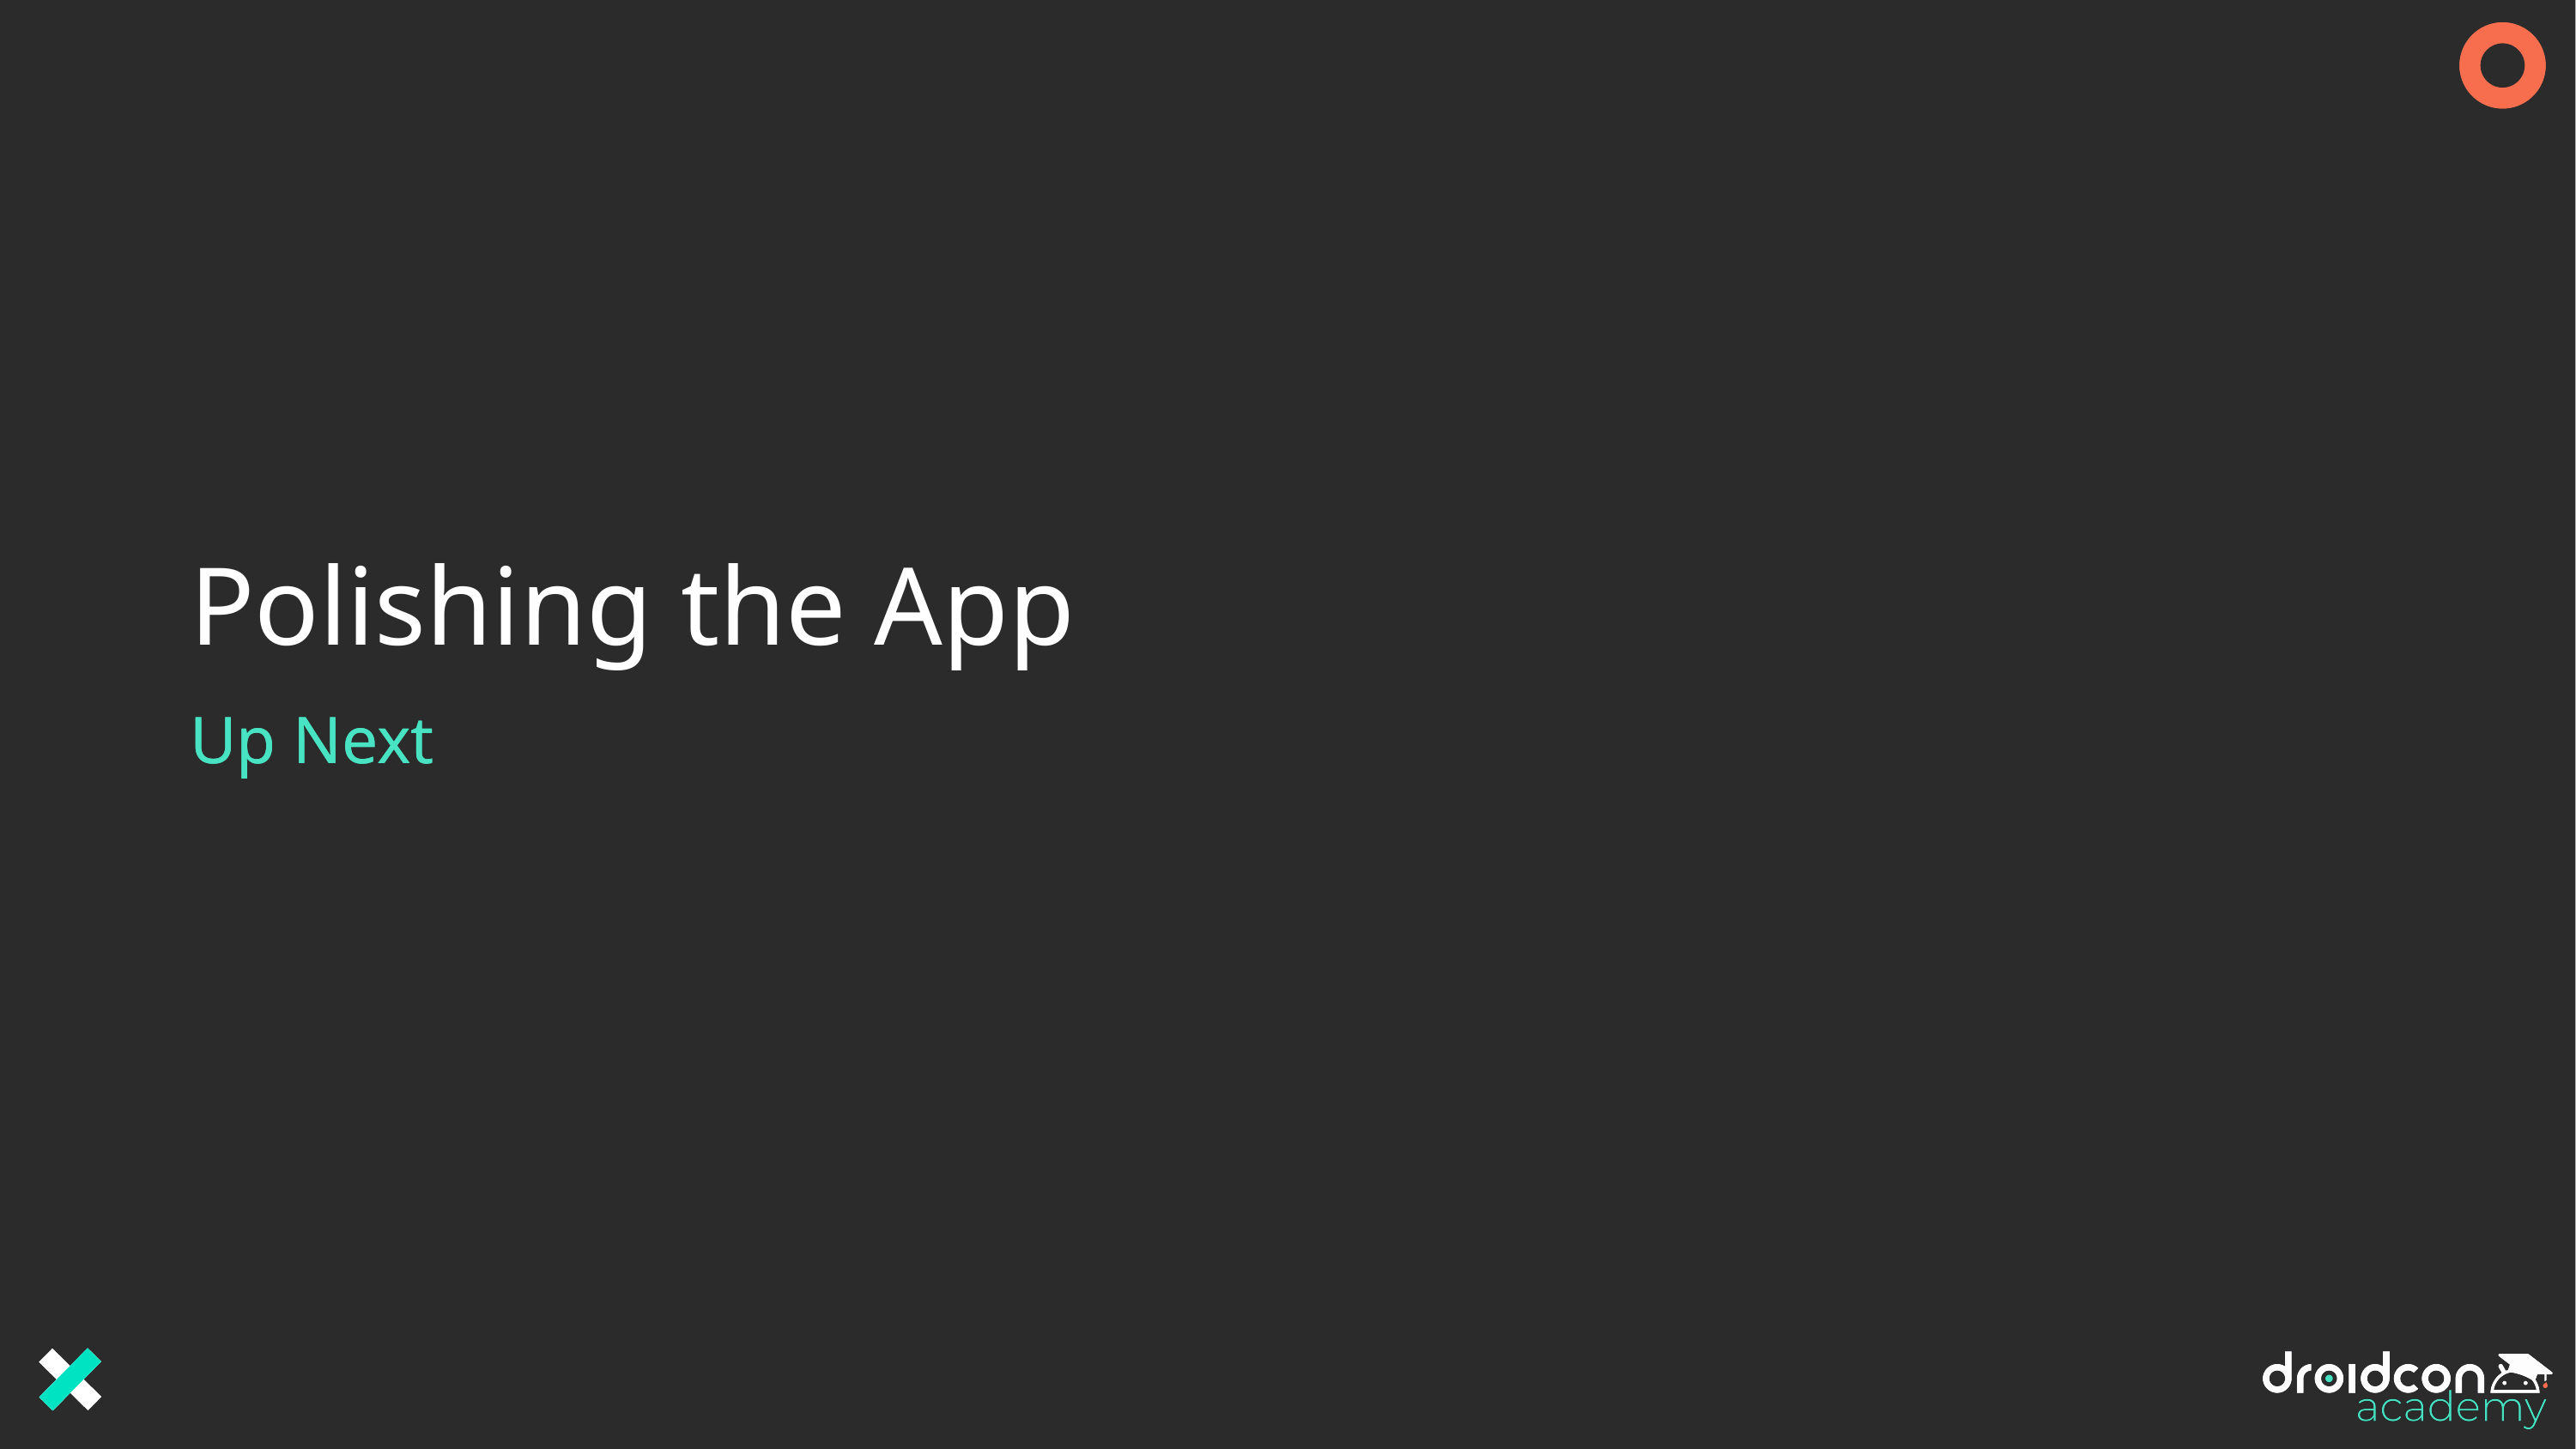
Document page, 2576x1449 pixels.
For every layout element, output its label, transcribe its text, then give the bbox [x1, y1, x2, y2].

title Polishing the App [177, 261, 2399, 676]
picture [2263, 1351, 2553, 1429]
